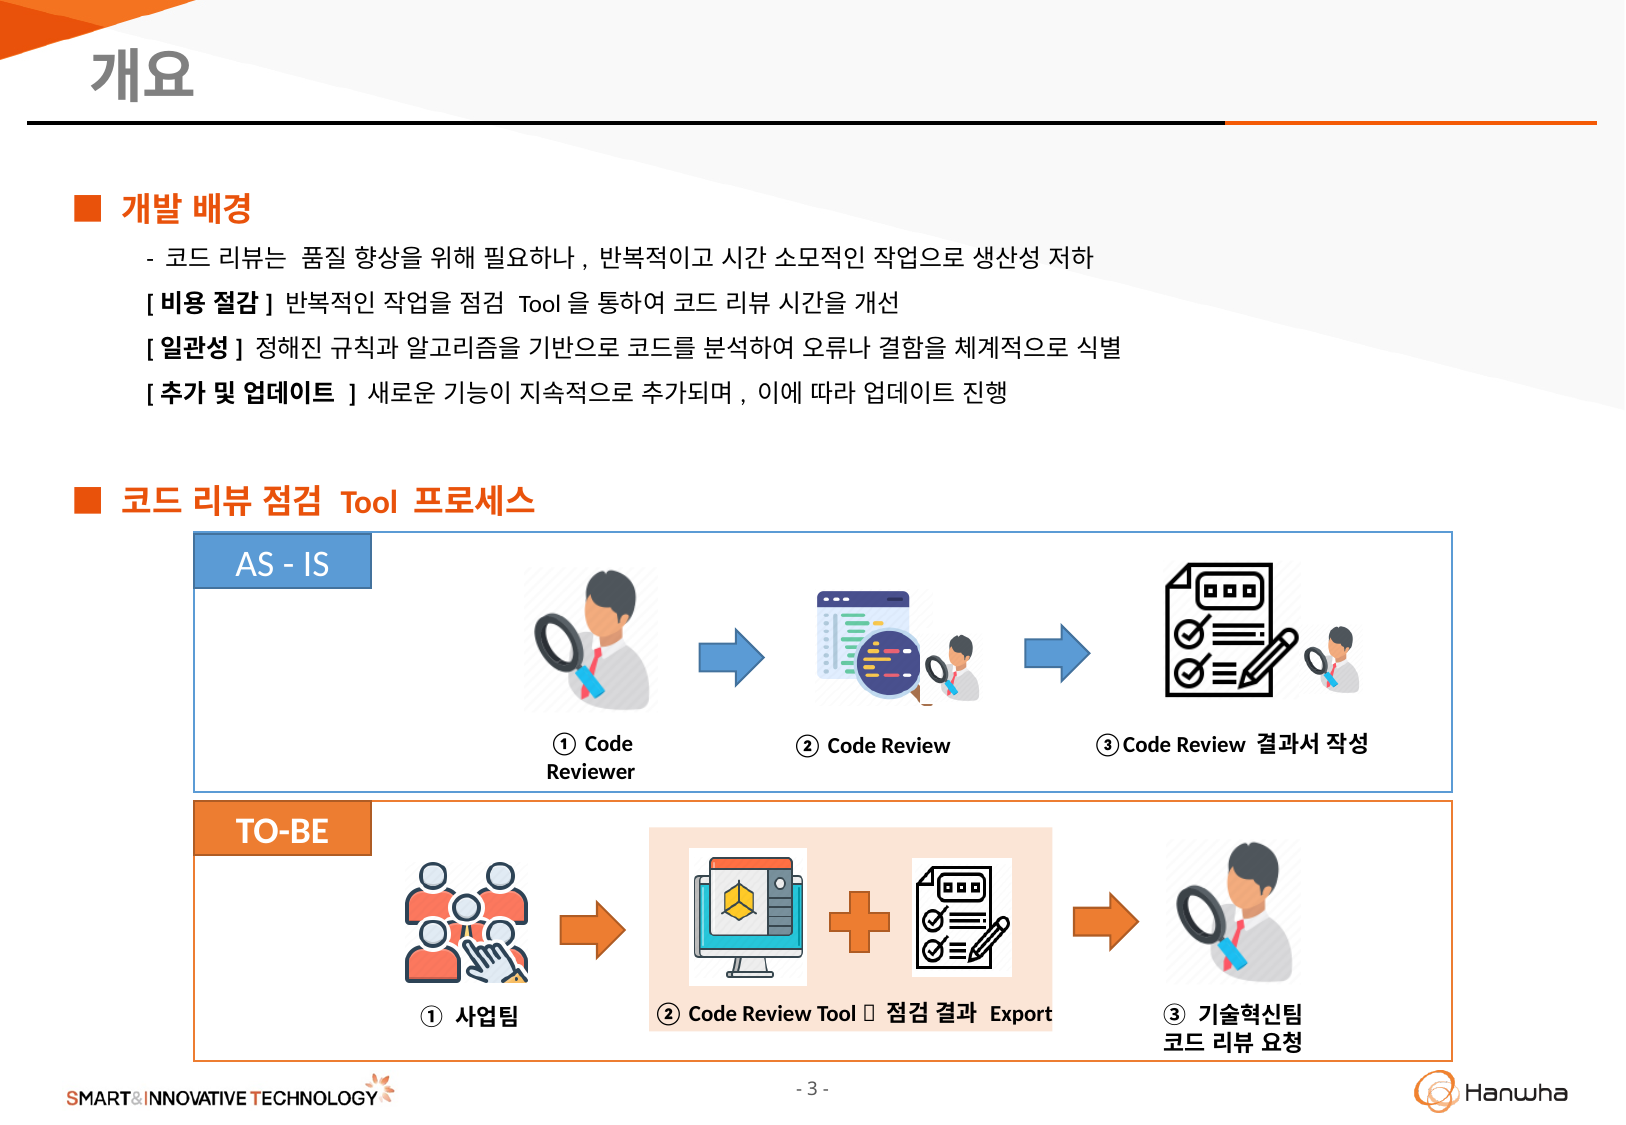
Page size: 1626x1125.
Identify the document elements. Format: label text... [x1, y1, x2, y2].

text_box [366, 847, 574, 1038]
text_box [193, 856, 1130, 1062]
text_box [1130, 828, 1337, 1065]
text_box [698, 627, 747, 688]
text_box TO-BE [193, 800, 372, 856]
text_box [193, 531, 1453, 793]
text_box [544, 827, 1162, 1034]
text_box ③Code Review 결과서 작성 [1076, 722, 1387, 765]
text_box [488, 556, 695, 765]
text_box AS - IS [193, 533, 372, 589]
title 개요 [74, 36, 1200, 120]
picture [0, 0, 1625, 1125]
text_box [1024, 623, 1091, 684]
text_box ■ 개발 배경 - 코드 리뷰는 품질 향상을 위해 필요하나, 반복적이고 시간 소모적인 작업으로 생산성 저하 [비용 절감] 반복적인 작업을 점검 Tool을 통하여 코드 리뷰 시간을 개선 [일관성] 정해진 규칙과 알고리즘을 기반으로 코드를 분석하여 오류나 결함을 체계적으로 식별 [추가 및 업데이트 ] 새로운 기능이 지속적으로 추가되며, 이에 따라 업데이트 진행 ■ 코드 리뷰 점검 Tool 프로세스 [56, 160, 1590, 528]
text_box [747, 585, 996, 766]
text_box [372, 800, 1453, 1062]
